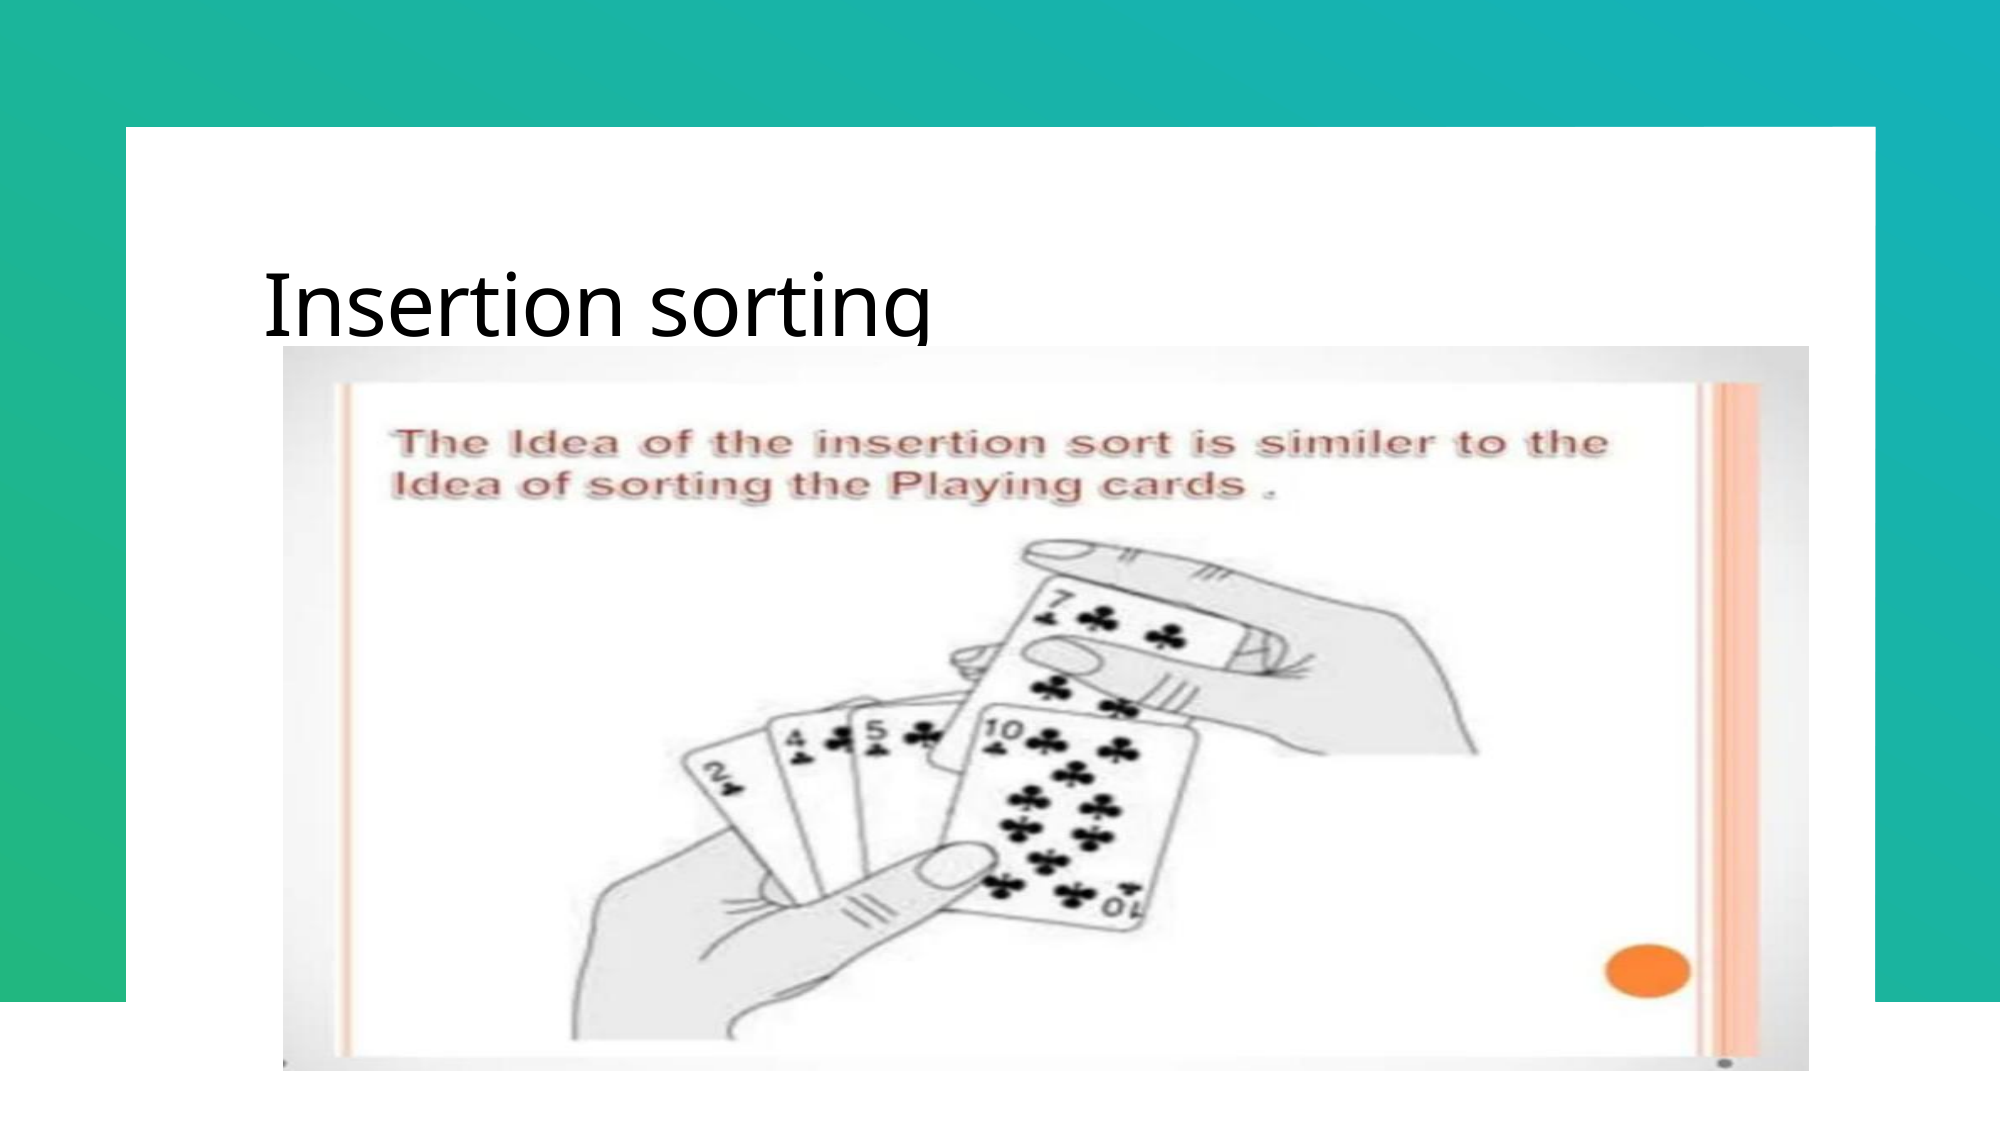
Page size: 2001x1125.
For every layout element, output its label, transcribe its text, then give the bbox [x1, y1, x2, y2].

title Insertion sorting [248, 248, 1749, 470]
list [282, 346, 1809, 1071]
